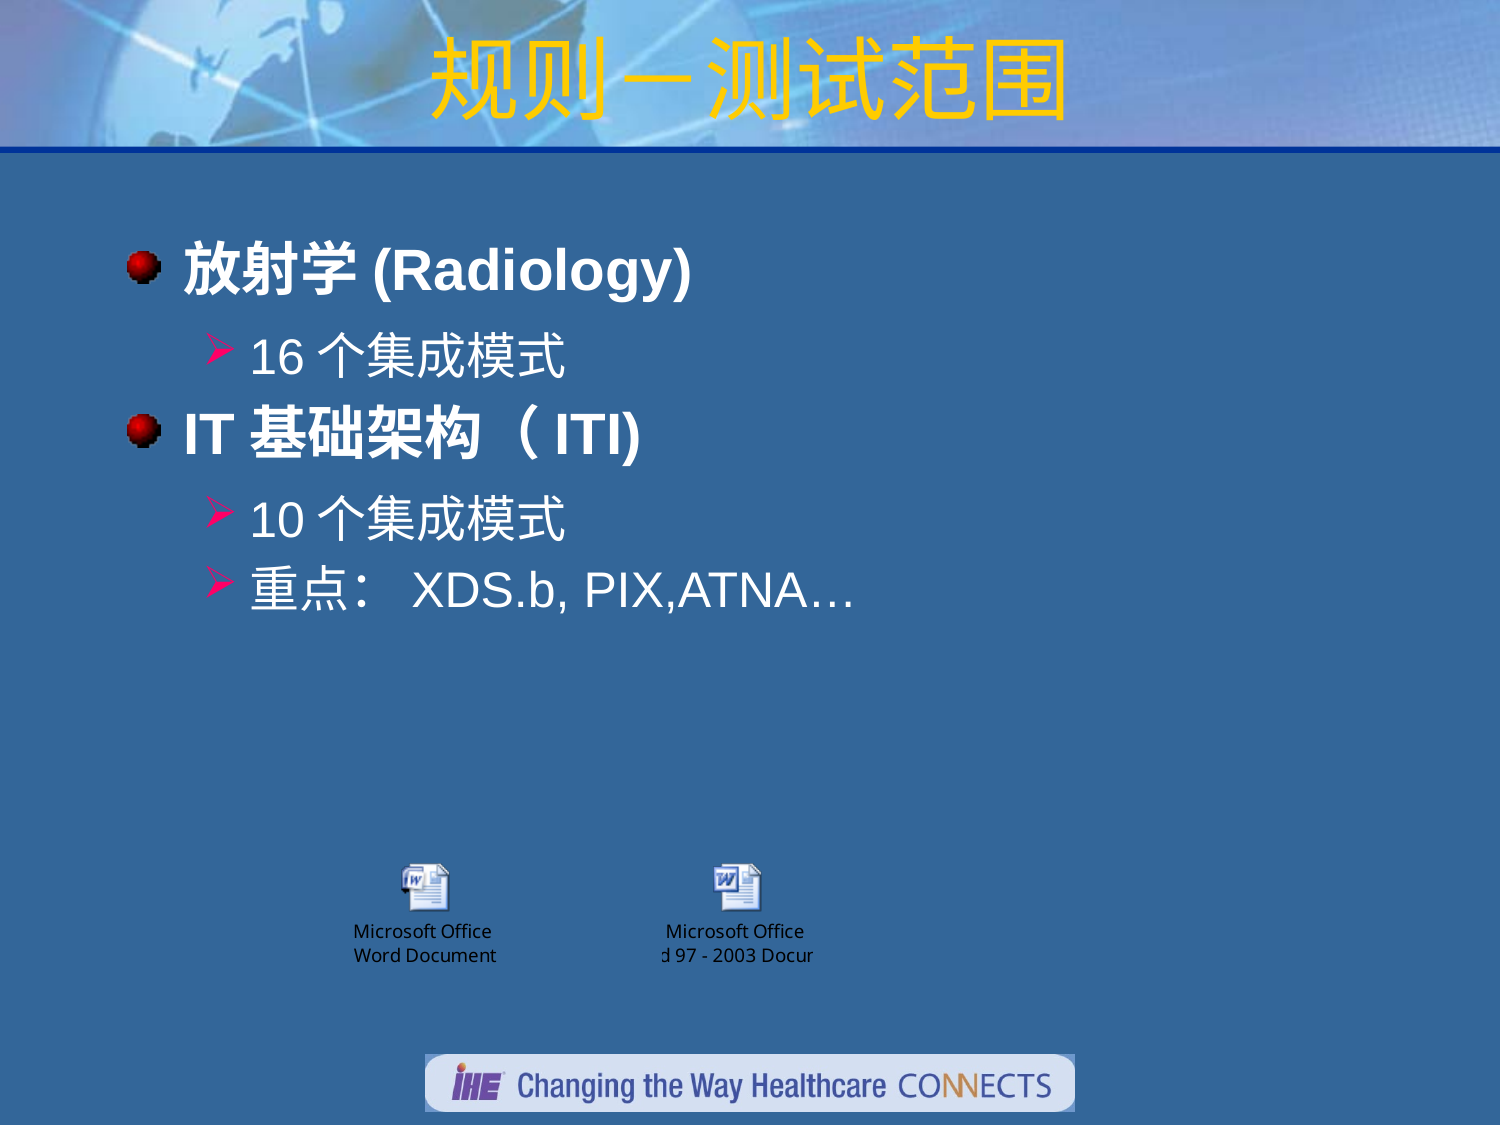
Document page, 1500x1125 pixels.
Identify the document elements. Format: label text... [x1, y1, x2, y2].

picture [127, 414, 161, 448]
picture [127, 251, 161, 284]
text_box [349, 862, 501, 990]
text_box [662, 862, 813, 990]
picture [0, 0, 1500, 146]
list 放射学(Radiology) 16个集成模式 IT基础架构（ITI) 10个集成模式 重点：XDS.b, PIX,ATNA… [112, 224, 1388, 901]
picture [425, 1054, 1075, 1112]
title 规则－测试范围 [112, 5, 1388, 149]
